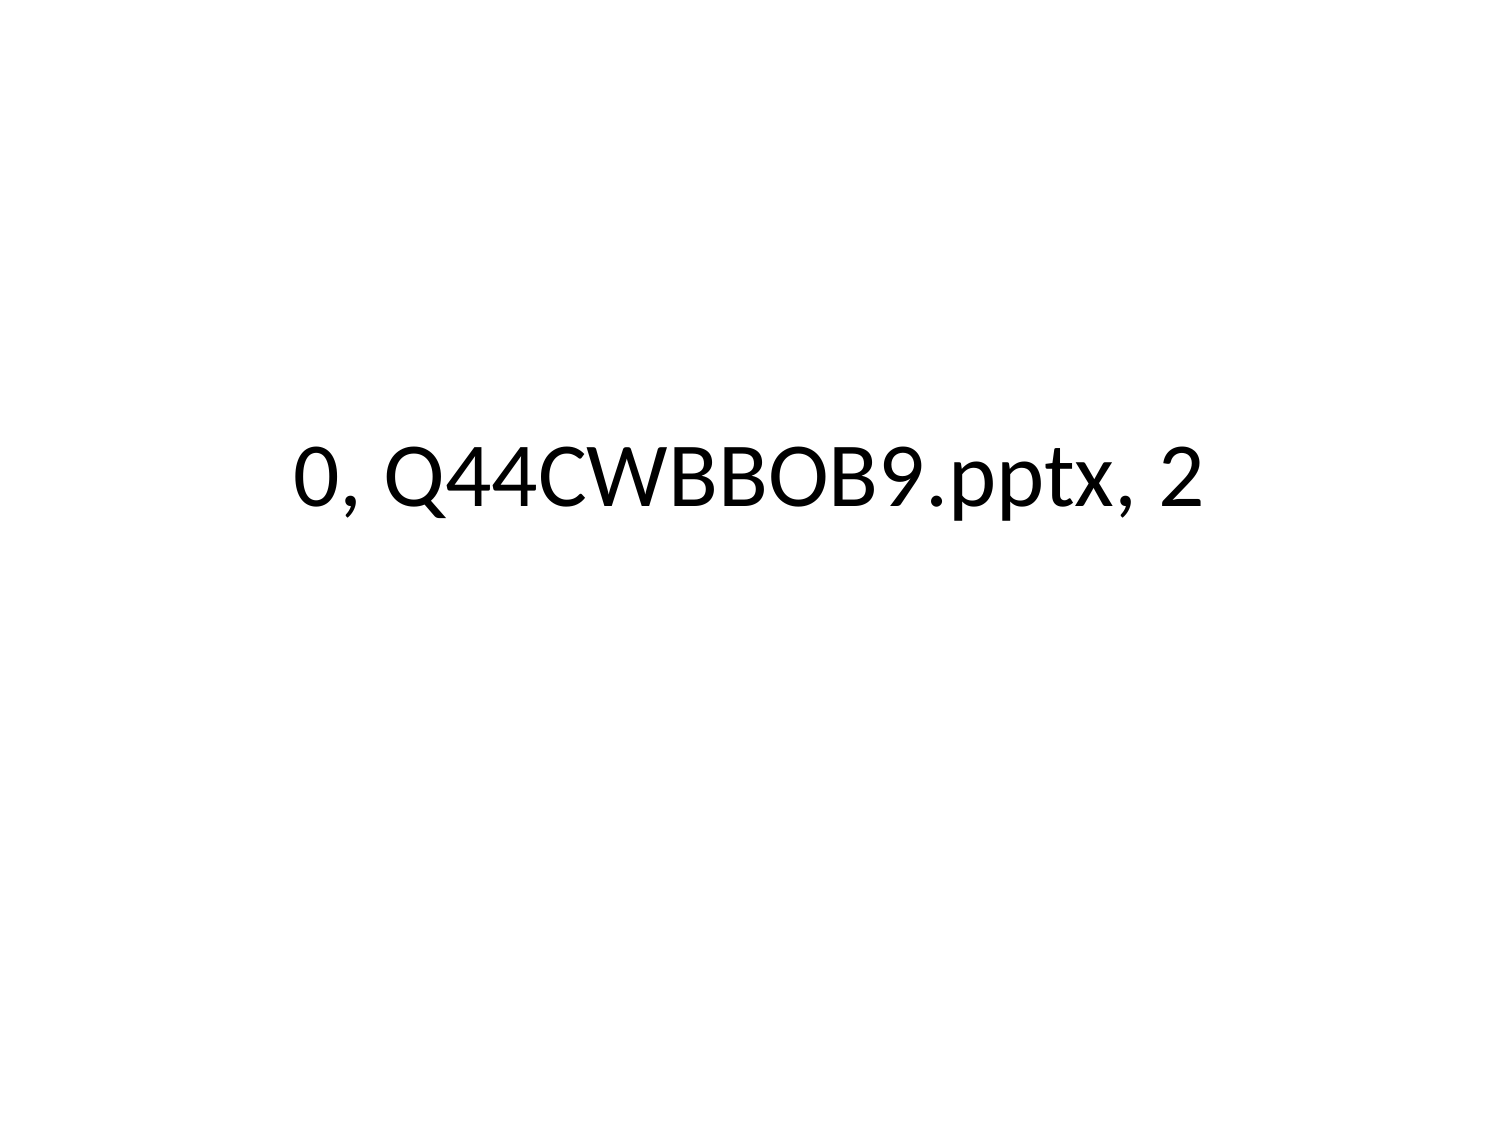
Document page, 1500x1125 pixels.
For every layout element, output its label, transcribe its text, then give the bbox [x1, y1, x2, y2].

title 0, Q44CWBBOB9.pptx, 2 [112, 349, 1388, 591]
